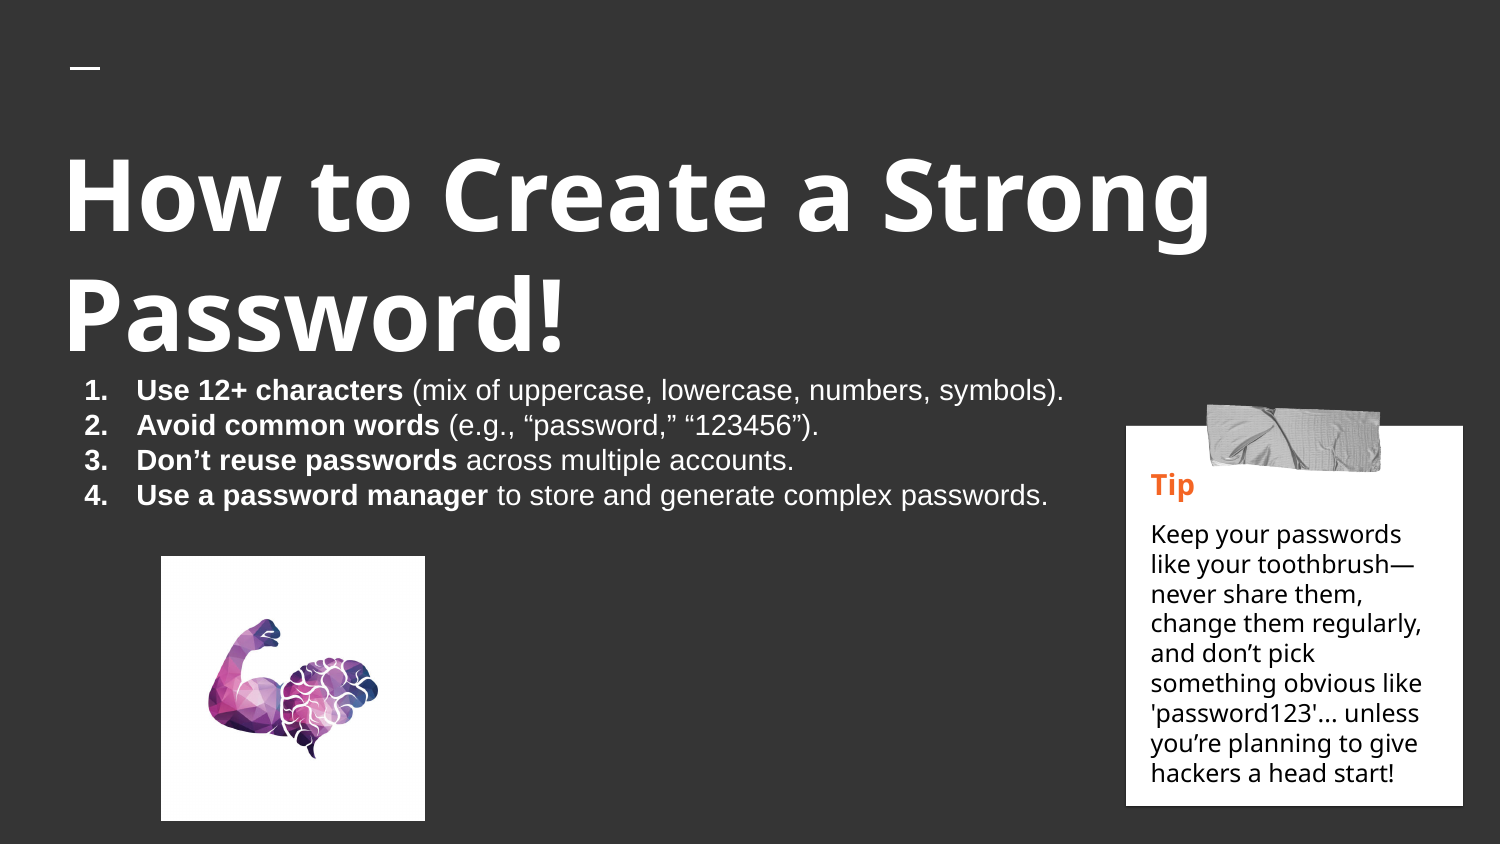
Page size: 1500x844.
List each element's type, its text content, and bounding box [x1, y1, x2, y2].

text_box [1112, 403, 1476, 821]
picture [160, 556, 425, 821]
title How to Create a Strong Password! Use 12+ characters (mix of uppercase, lowercase, numbers, symbols). Avoid common words (e.g., “password,” “123456”). Don’t reuse passwords across multiple accounts. Use a password manager to store and generate complex passwords. [46, 116, 1463, 746]
